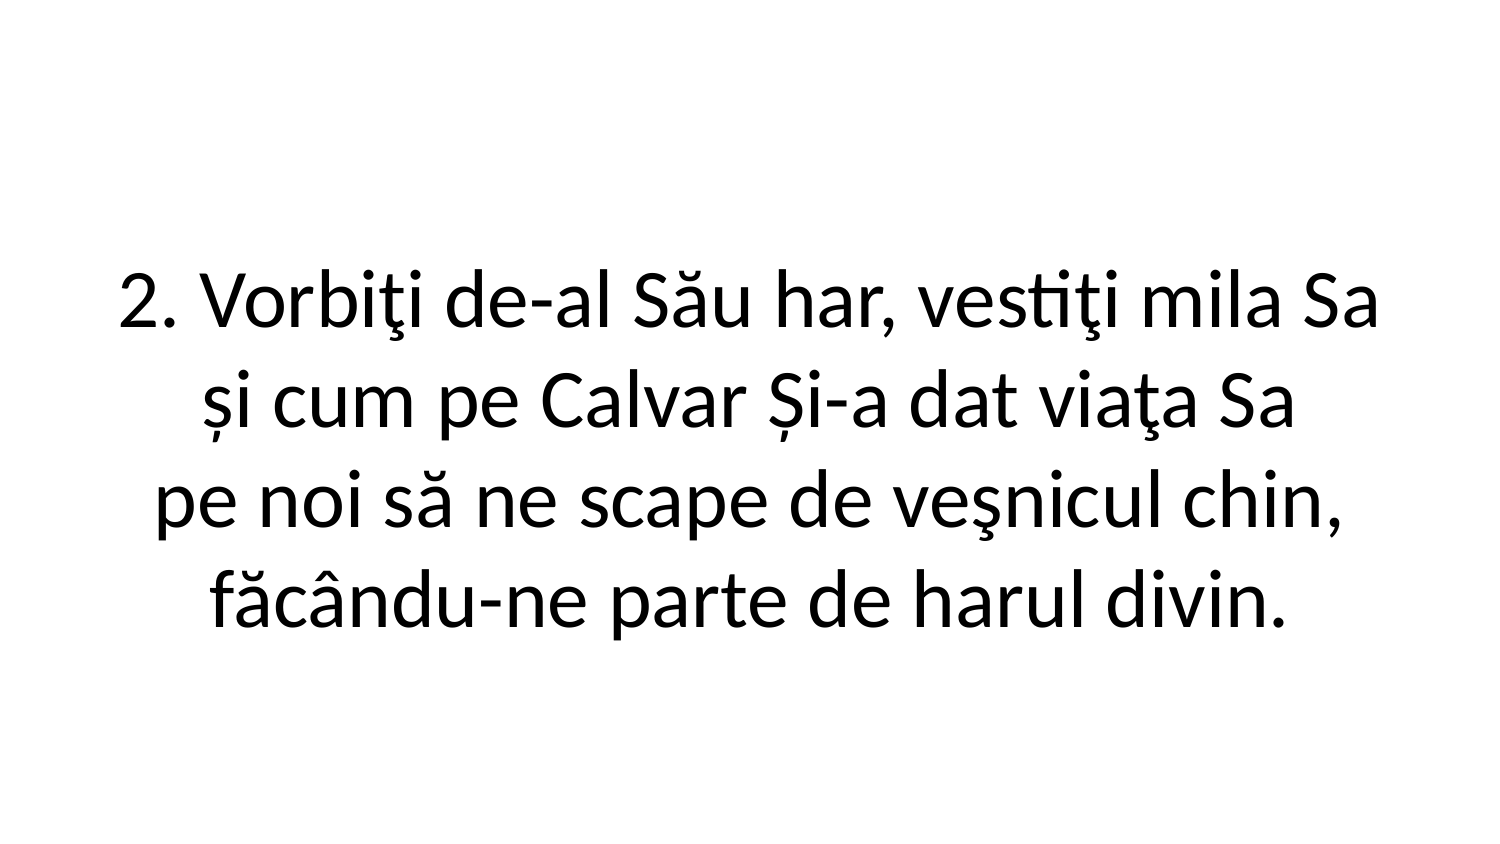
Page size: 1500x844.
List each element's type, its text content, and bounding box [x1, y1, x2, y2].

text_box 2. Vorbiţi de-al Său har, vestiţi mila Sa și cum pe Calvar Și-a dat viaţa Sa pe noi să ne scape de veşnicul chin, făcându-ne parte de harul divin. [102, 192, 1398, 652]
